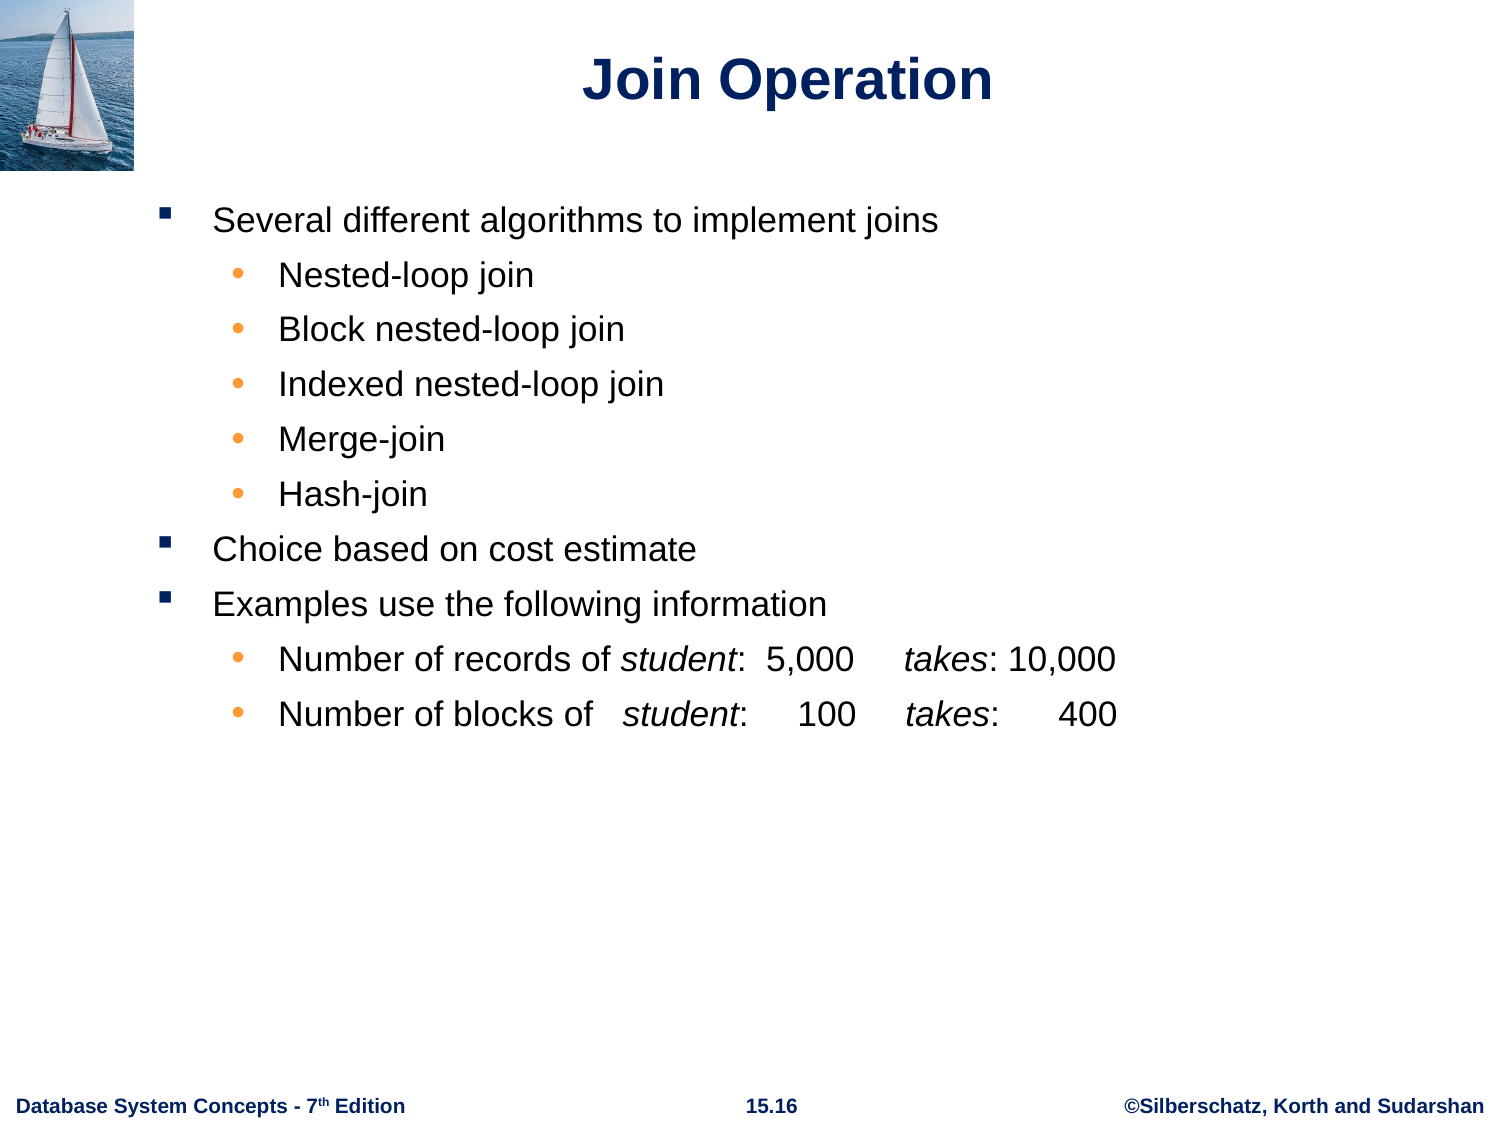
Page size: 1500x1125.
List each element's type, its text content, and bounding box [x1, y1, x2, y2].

picture [0, 0, 134, 171]
list Several different algorithms to implement joins Nested-loop join Block nested-loop join Indexed nested-loop join Merge-join Hash-join Choice based on cost estimate Examples use the following information Number of records of student: 5,000 takes: 10,000 Number of blocks of student: 100 takes: 400 [141, 189, 1379, 808]
title Join Operation [125, 18, 1452, 120]
